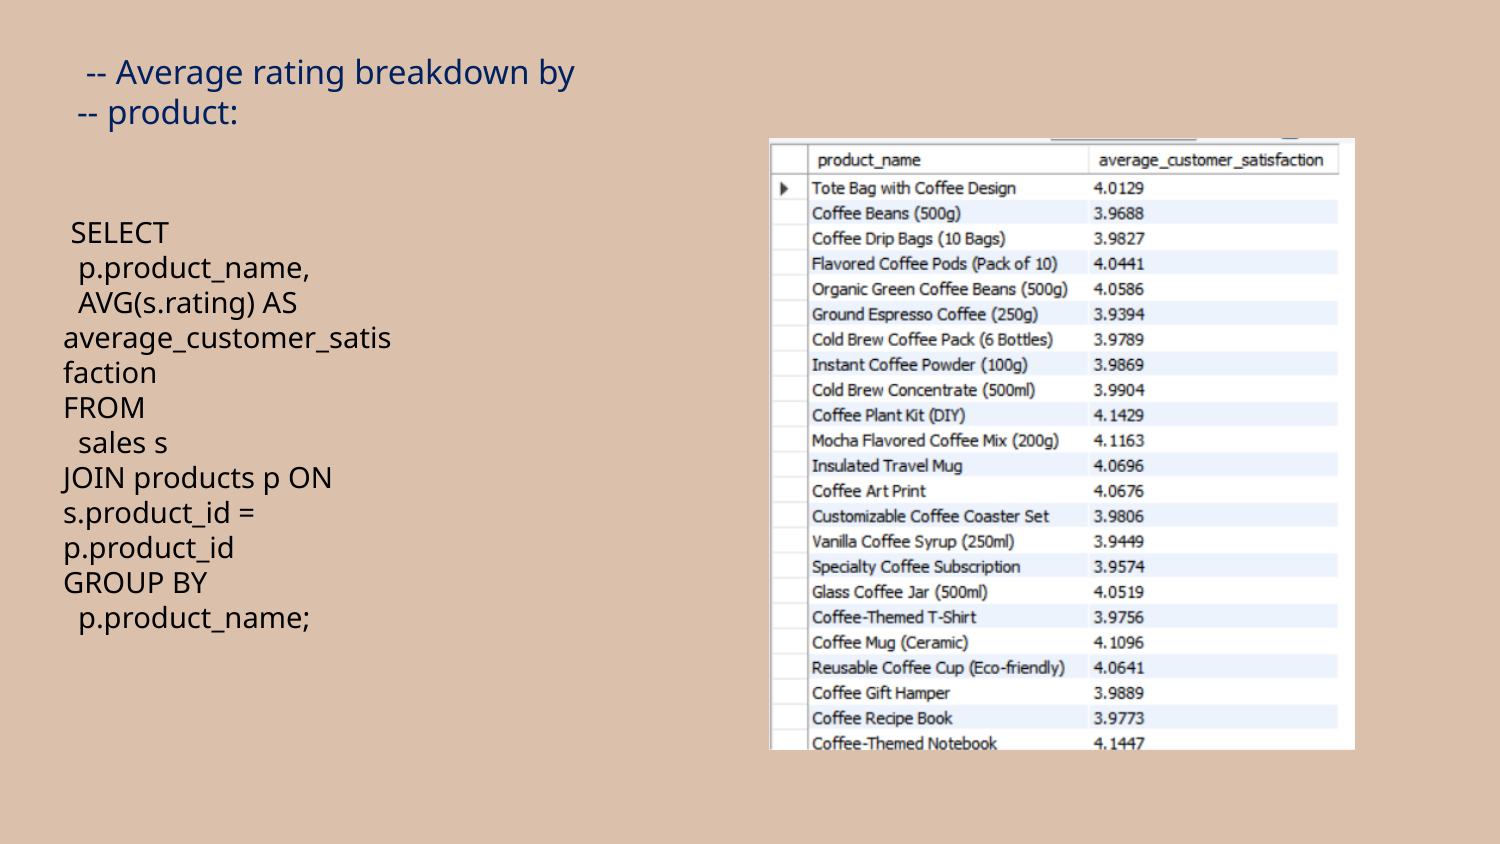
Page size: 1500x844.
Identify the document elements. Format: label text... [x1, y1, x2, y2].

text_box -- Average rating breakdown by -- product: [74, 48, 1350, 211]
title SELECT p.product_name, AVG(s.rating) AS average_customer_satisfaction FROM sales s JOIN products p ON s.product_id = p.product_id GROUP BY p.product_name; [63, 212, 396, 670]
picture [769, 137, 1355, 750]
